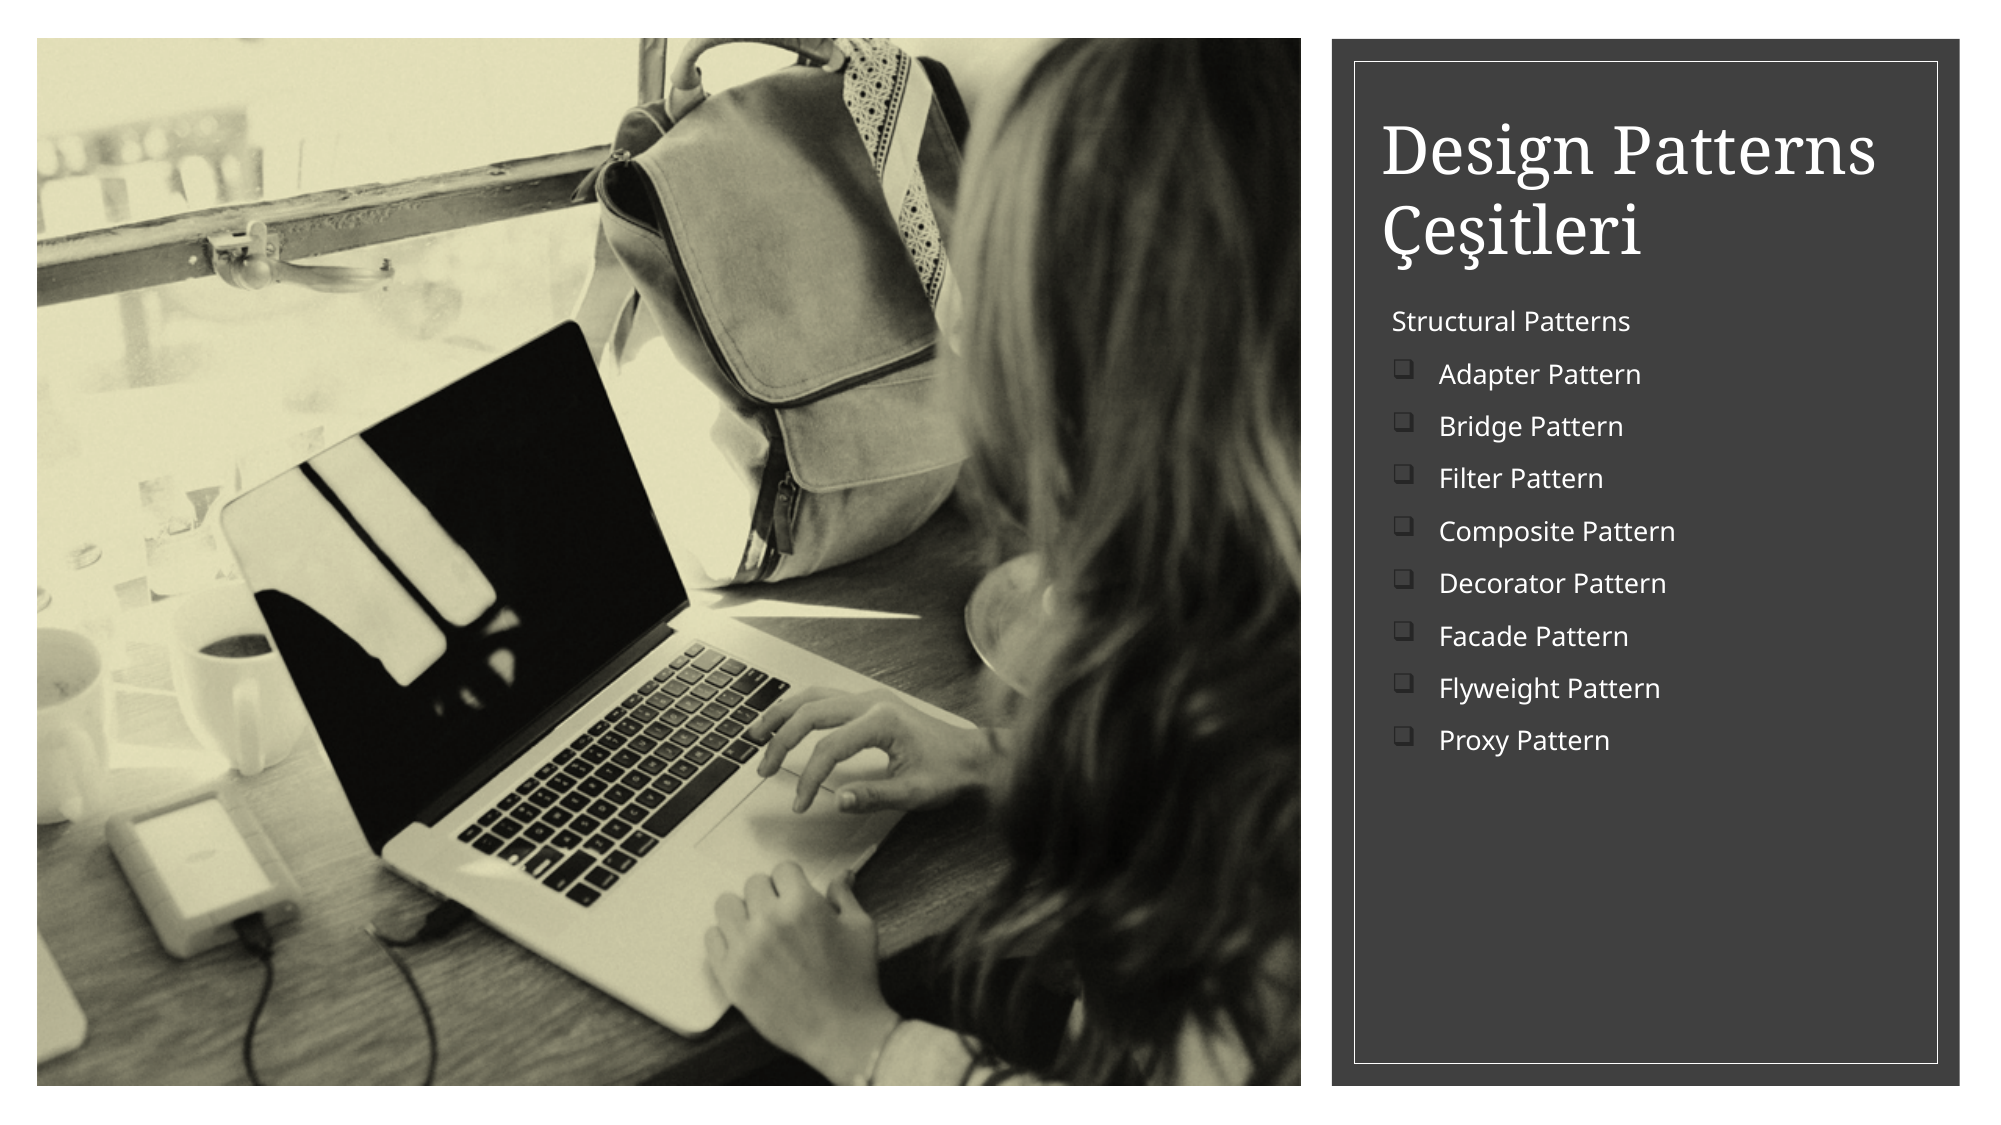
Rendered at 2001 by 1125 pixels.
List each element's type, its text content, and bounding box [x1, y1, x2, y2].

title Design Patterns Çeşitleri [1366, 86, 1907, 276]
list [37, 38, 1301, 1086]
list Structural Patterns Adapter Pattern Bridge Pattern Filter Pattern Composite Pattern Decorator Pattern Facade Pattern Flyweight Pattern Proxy Pattern [1376, 293, 1896, 1011]
